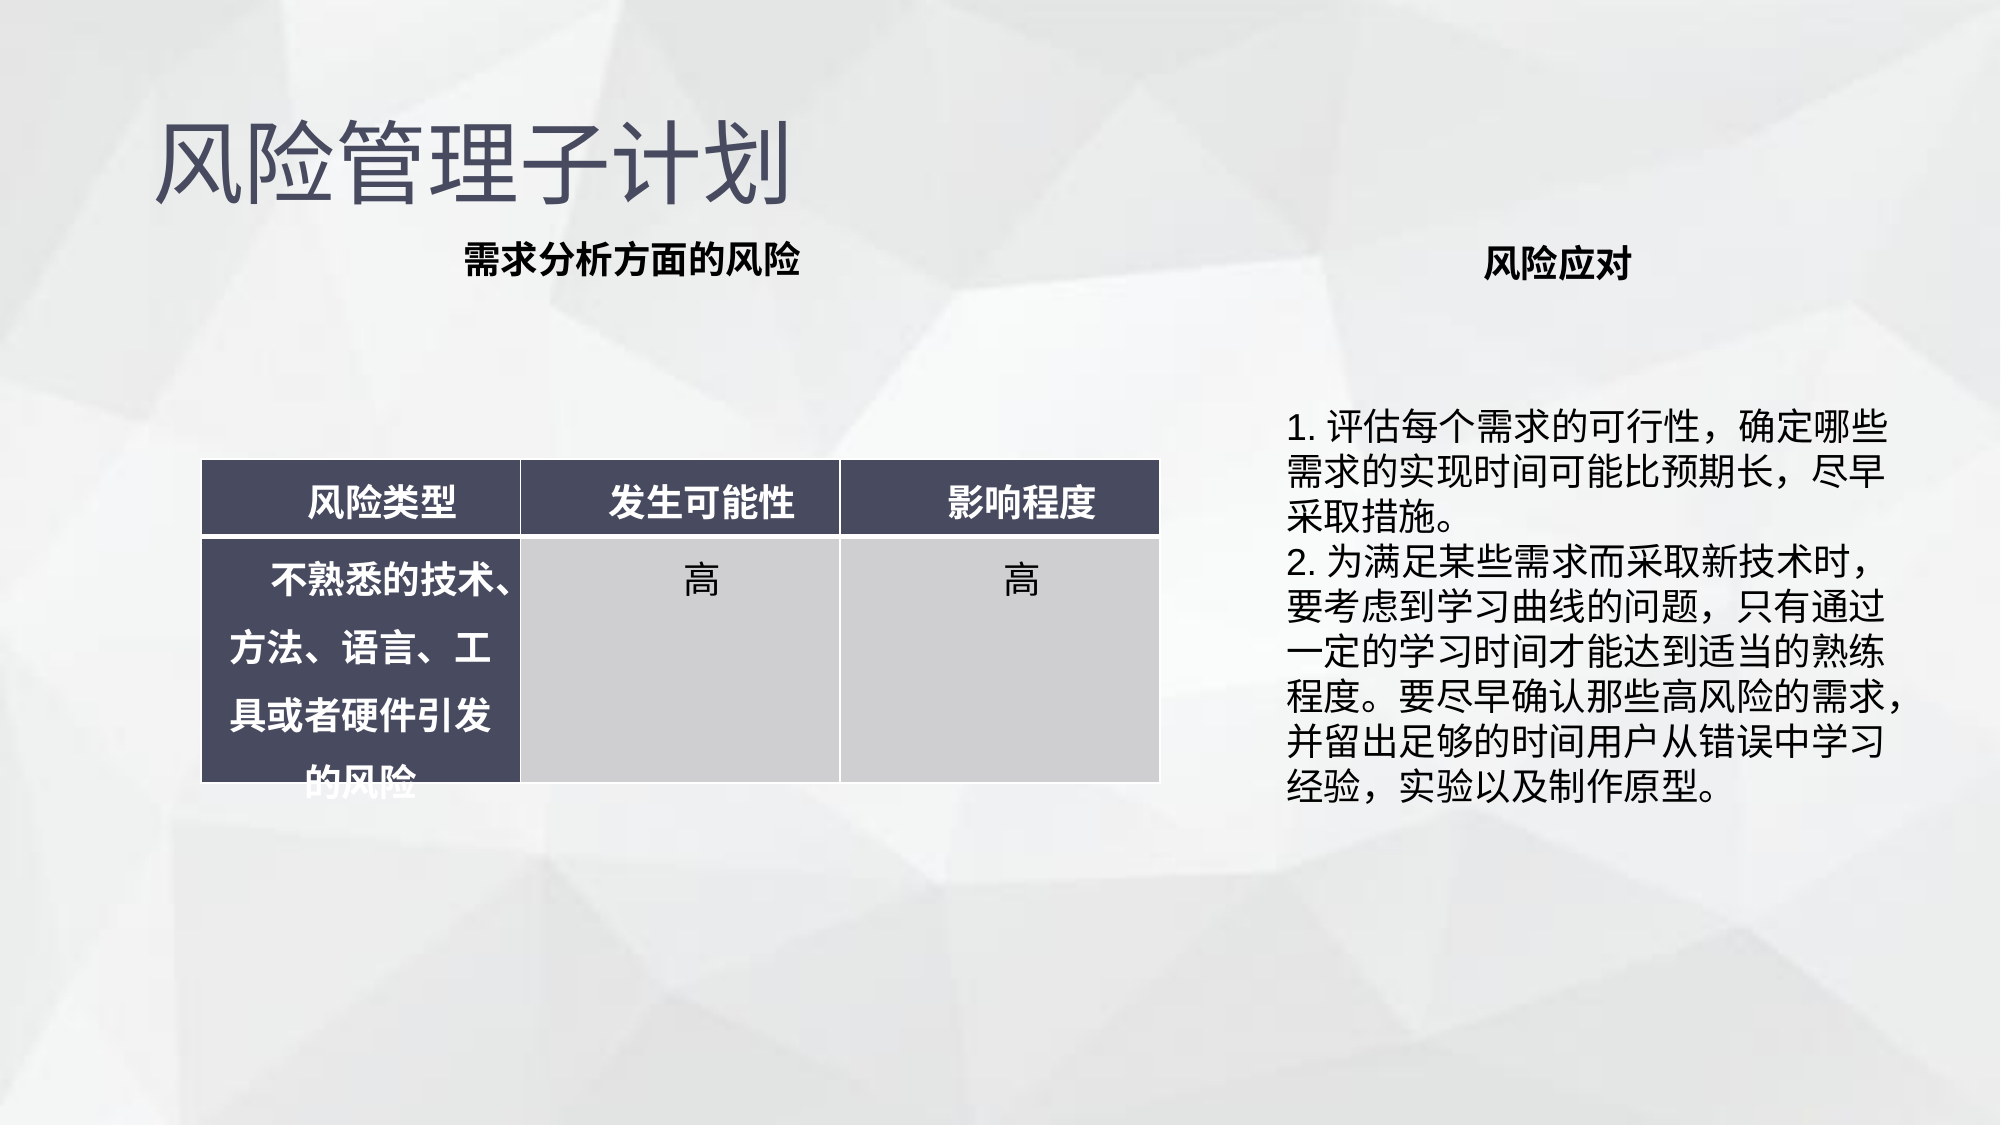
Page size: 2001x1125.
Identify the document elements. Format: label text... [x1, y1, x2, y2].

text_box 风险管理子计划 [137, 59, 1863, 277]
table_cell 不熟悉的技术、方法、语言、工具或者硬件引发的风险 [202, 539, 520, 782]
text_box 1.评估每个需求的可行性，确定哪些需求的实现时间可能比预期长，尽早采取措施。 2.为满足某些需求而采取新技术时，要考虑到学习曲线的问题，只有通过一定的学习时间才能达到适当的熟练程度。要尽早确认那些高风险的需求，并留出足够的时间用户从错误中学习经验，实验以及制作原型。 [1271, 395, 1930, 816]
table_header 风险类型 [202, 460, 520, 534]
table_header 影响程度 [841, 460, 1159, 534]
table_cell 高 [521, 539, 839, 782]
picture [0, 0, 2001, 1125]
table_header 发生可能性 [521, 460, 839, 534]
text_box 需求分析方面的风险 [448, 229, 816, 289]
text_box 风险应对 [1468, 232, 1649, 293]
table_cell 高 [841, 539, 1159, 782]
